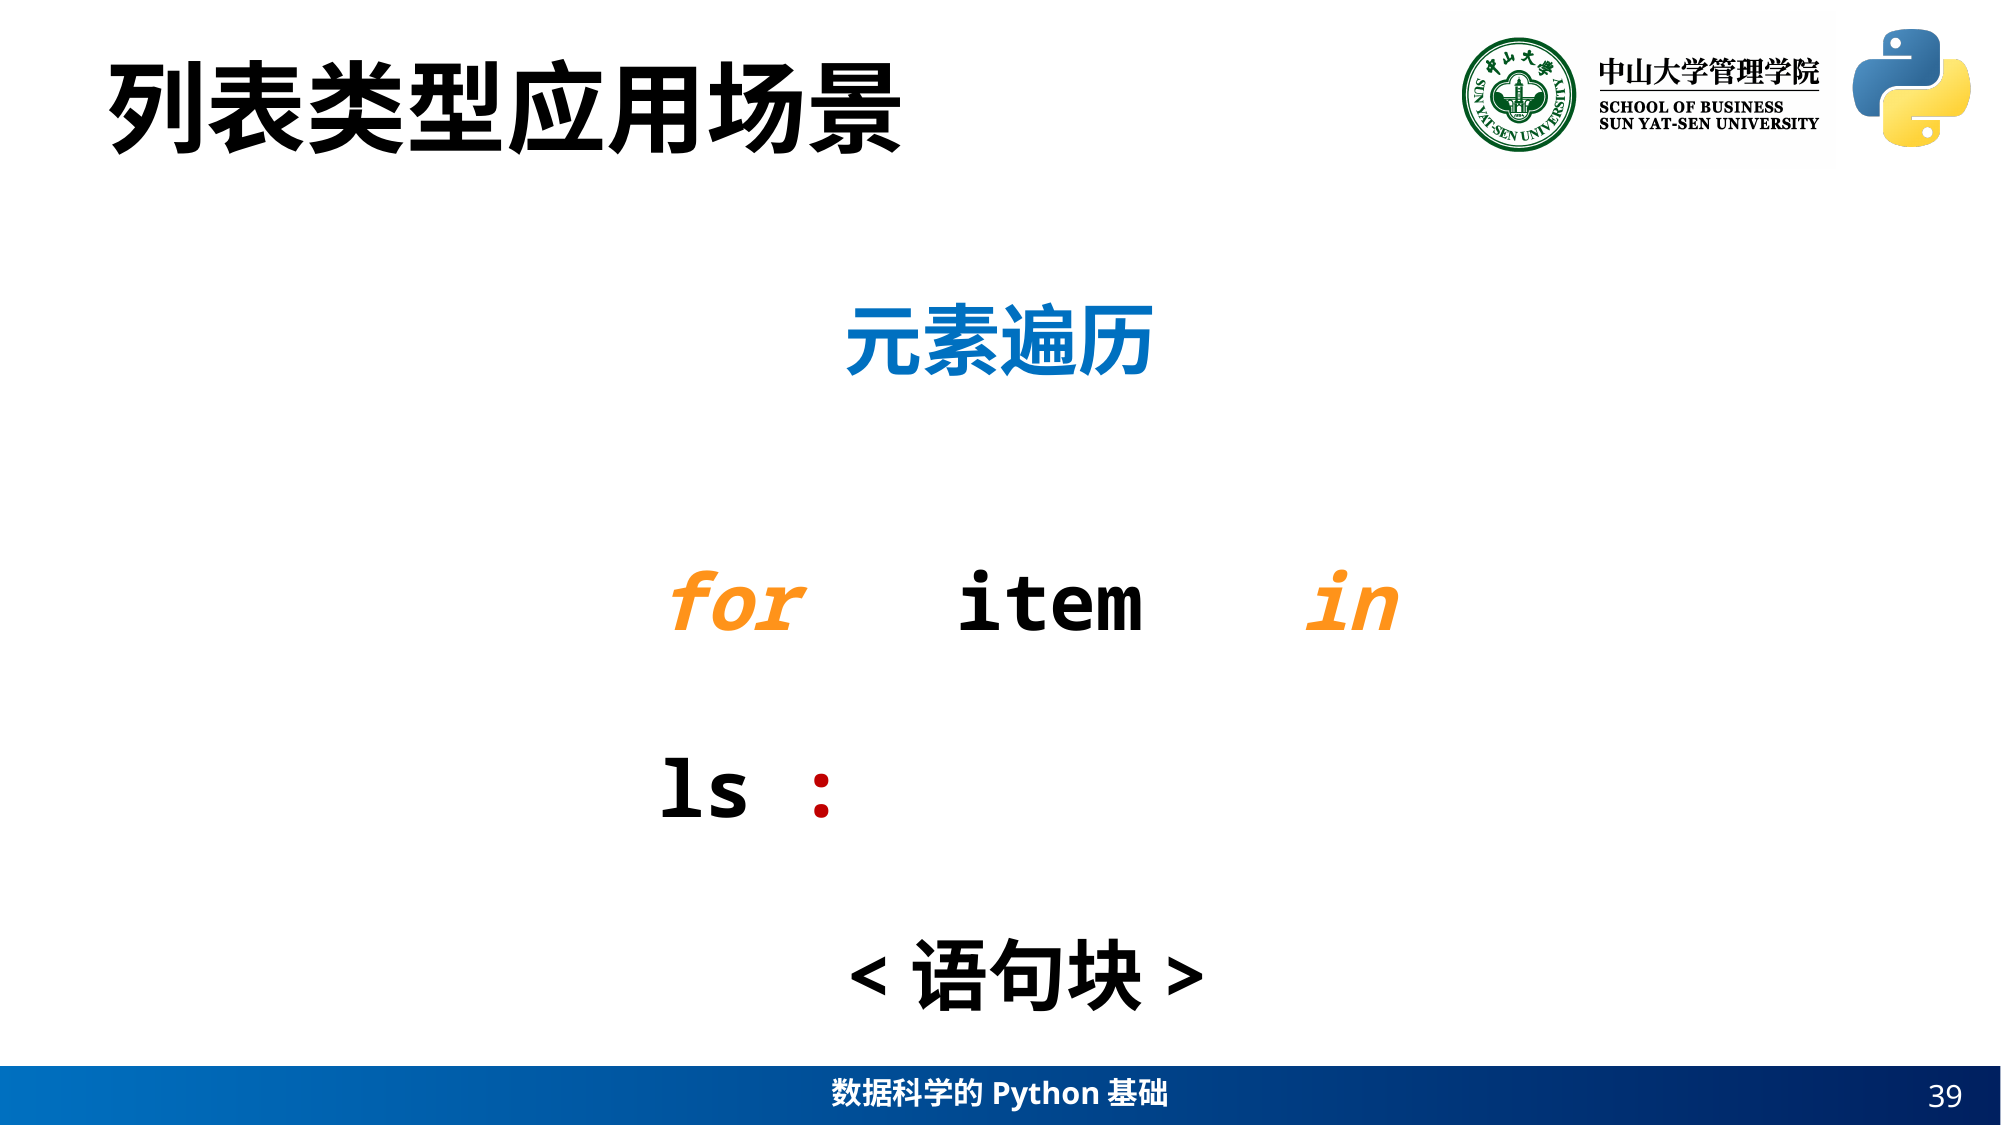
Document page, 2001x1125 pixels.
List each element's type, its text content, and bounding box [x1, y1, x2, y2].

text_box 元素遍历 [0, 287, 2000, 390]
text_box 列表类型应用场景 [102, 7, 2000, 170]
text_box for item in ls : <语句块> [606, 452, 1410, 1028]
